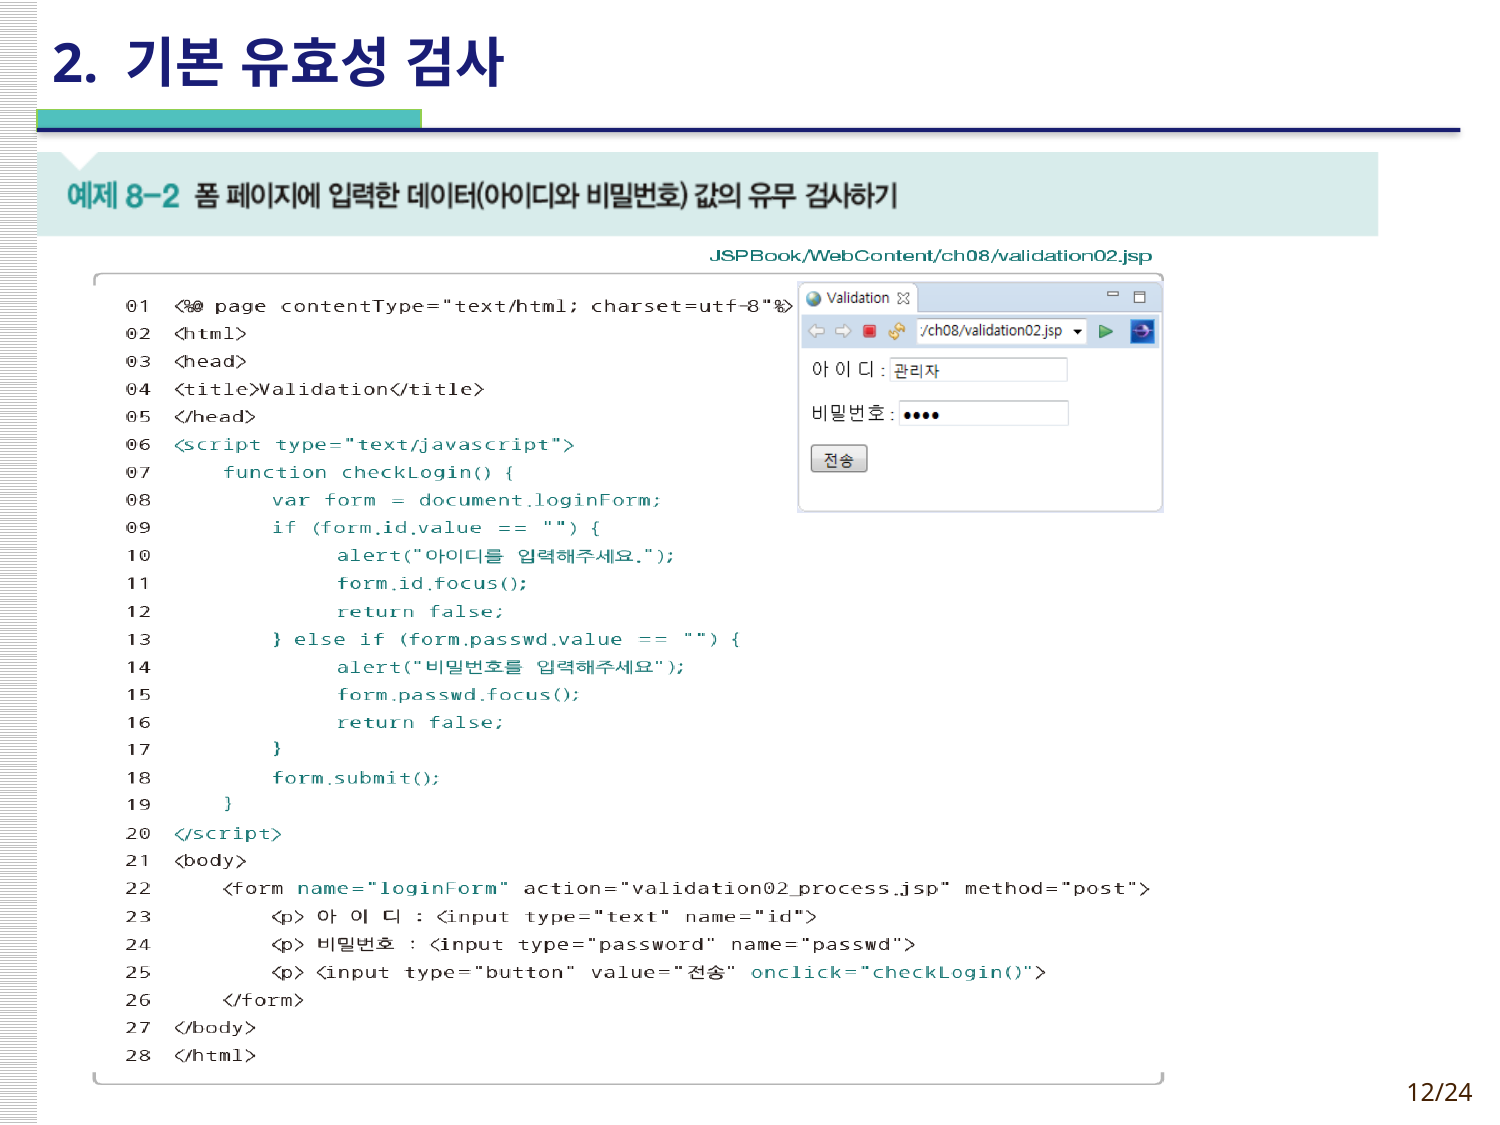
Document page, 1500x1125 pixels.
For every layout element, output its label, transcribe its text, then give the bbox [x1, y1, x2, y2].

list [796, 281, 1164, 514]
picture [36, 152, 1380, 238]
title 2. 기본 유효성 검사 [37, 13, 1278, 109]
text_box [79, 241, 1176, 1091]
